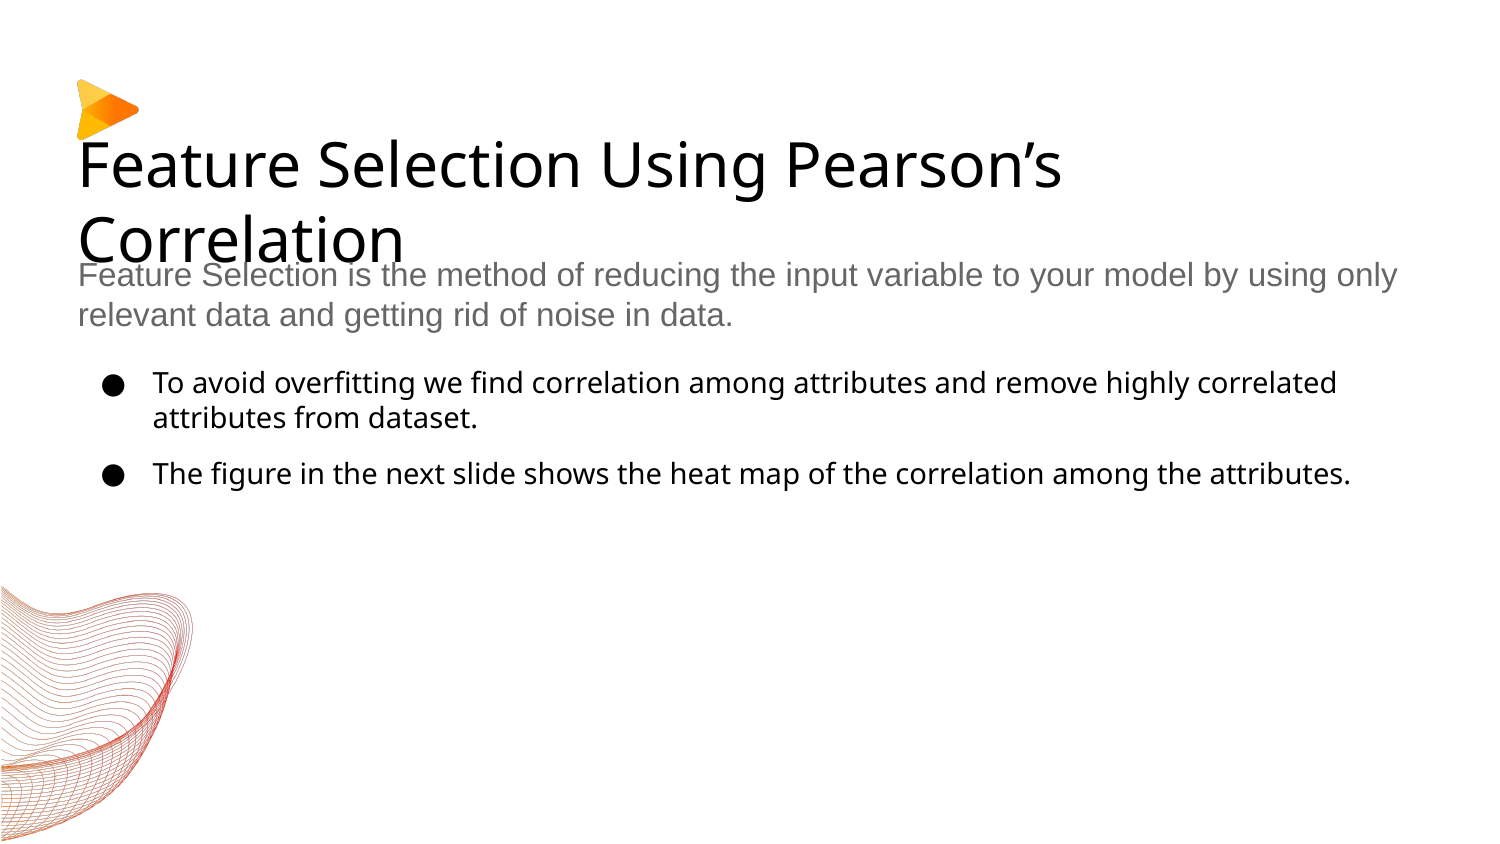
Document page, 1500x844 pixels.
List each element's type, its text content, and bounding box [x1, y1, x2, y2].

title Feature Selection Using Pearson’s Correlation [62, 147, 1335, 238]
picture [1, 518, 193, 844]
text_box Feature Selection is the method of reducing the input variable to your model by using only relevant data and getting rid of noise in data. [62, 238, 1463, 348]
text_box To avoid overfitting we find correlation among attributes and remove highly correlated attributes from dataset. The figure in the next slide shows the heat map of the correlation among the attributes. [62, 349, 1406, 505]
picture [76, 78, 139, 140]
